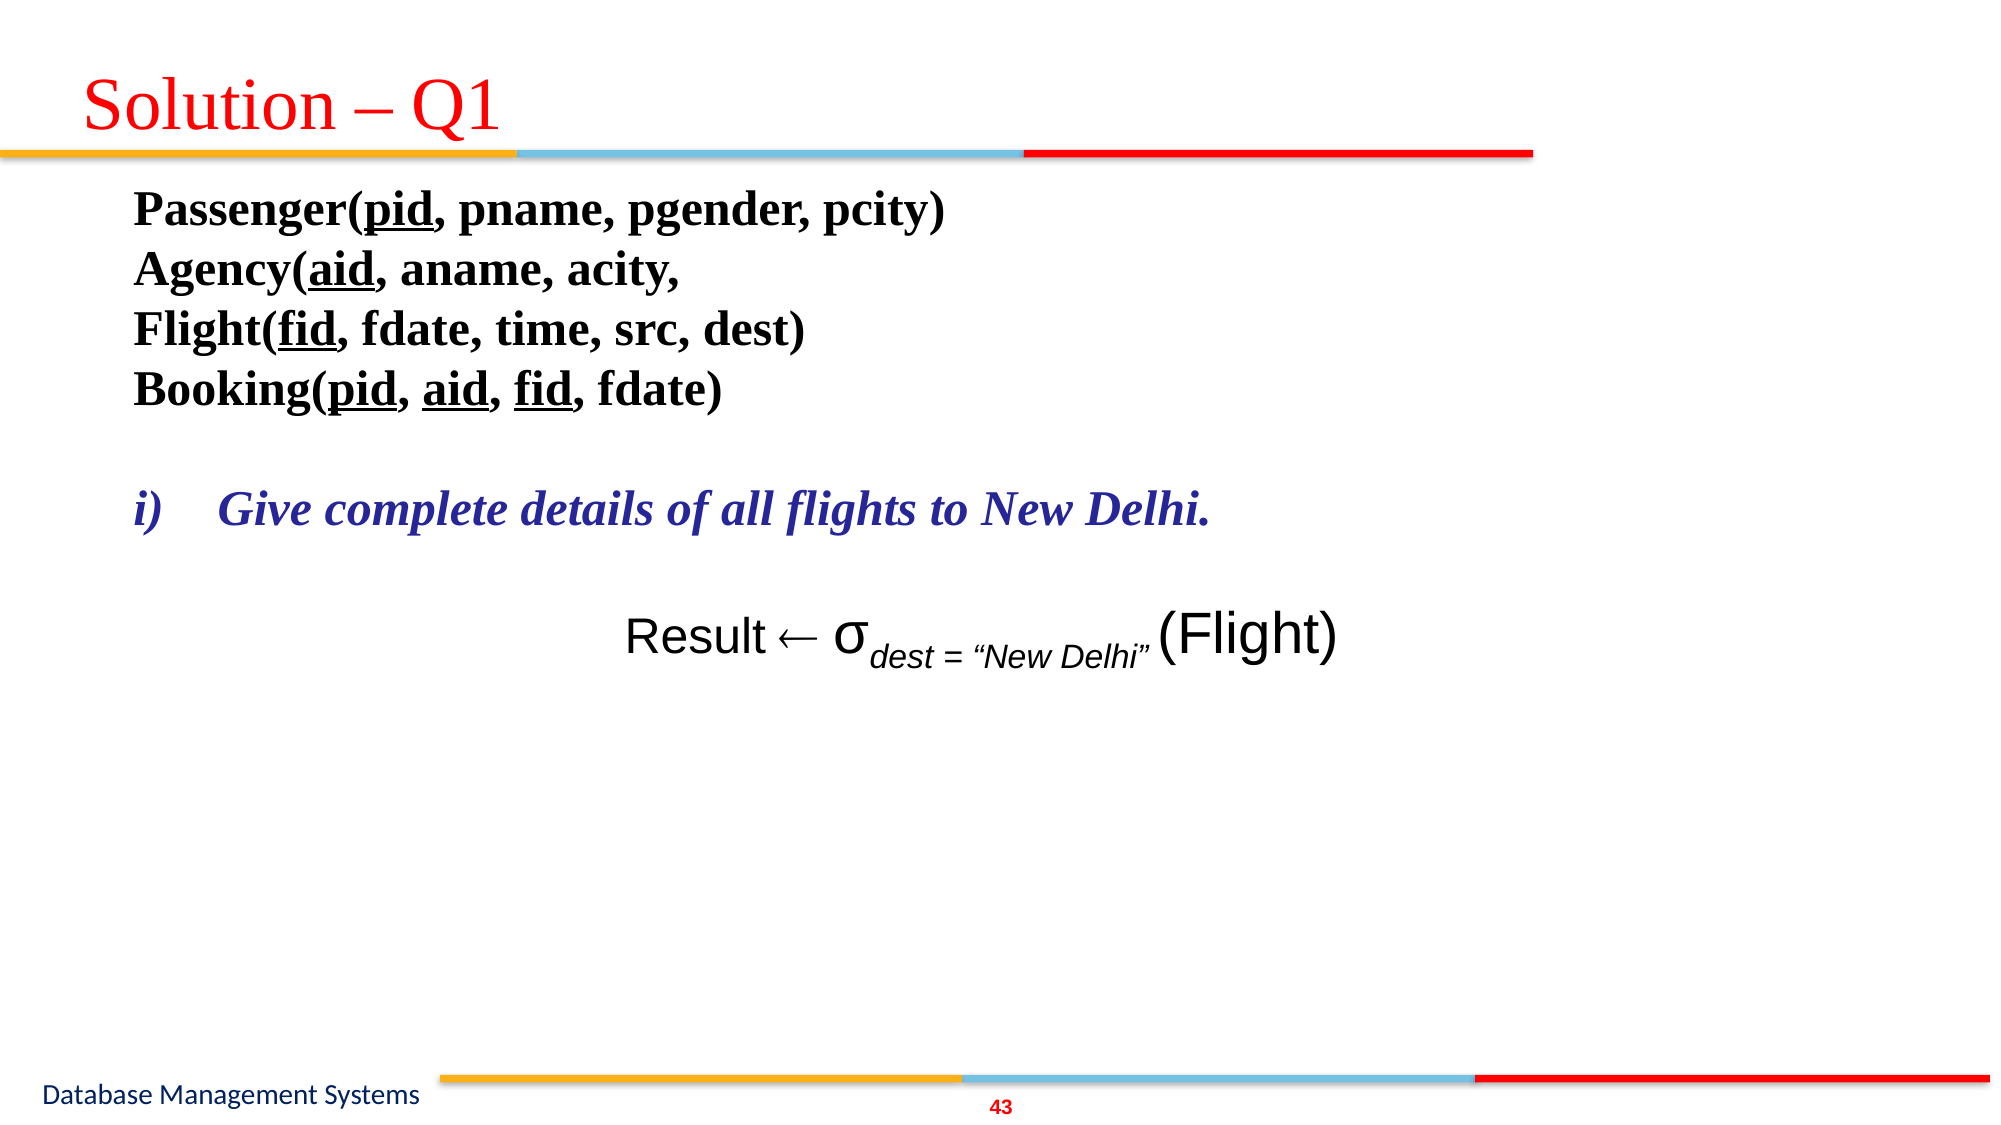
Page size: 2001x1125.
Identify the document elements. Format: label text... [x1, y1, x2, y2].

text_box Solution – Q1 [67, 64, 1418, 134]
text_box Passenger(pid, pname, pgender, pcity) Agency(aid, aname, acity, Flight(fid, fdate, time, src, dest) Booking(pid, aid, fid, fdate) Give complete details of all flights to New Delhi. Result  σdest = “New Delhi” (Flight) [118, 168, 1846, 803]
